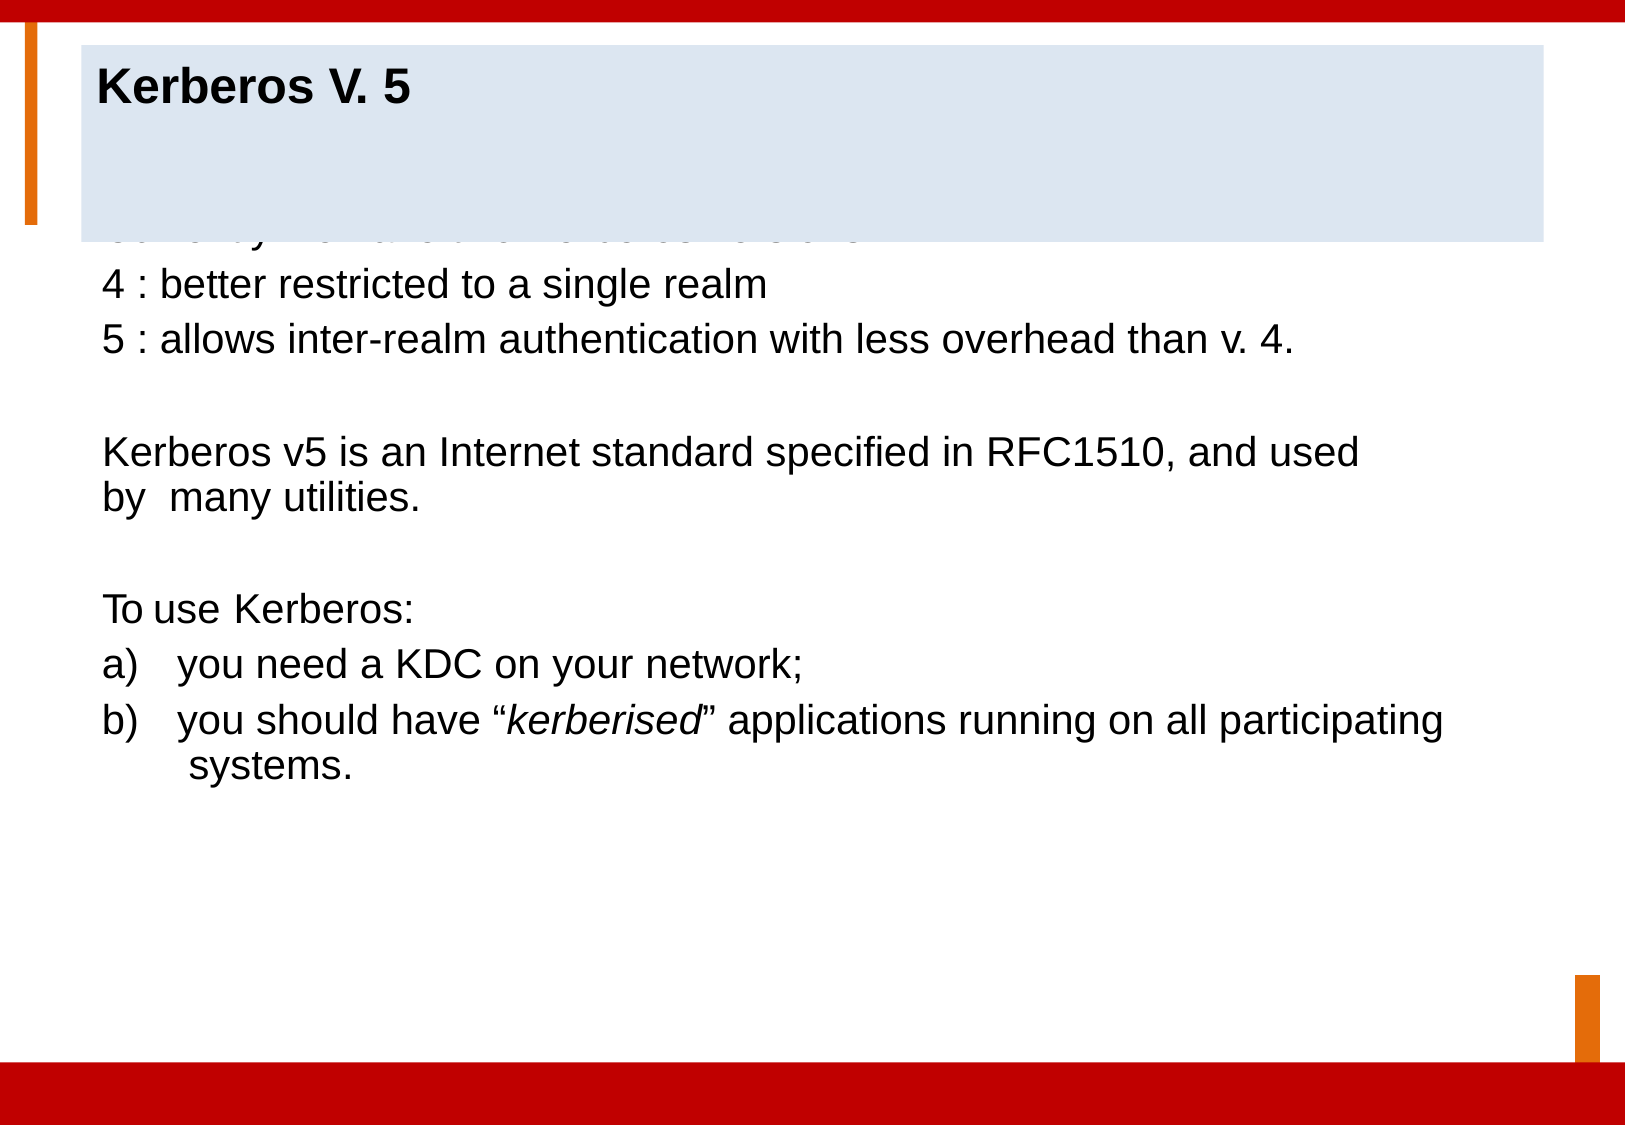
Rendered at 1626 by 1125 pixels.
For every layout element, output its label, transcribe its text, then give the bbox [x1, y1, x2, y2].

title Kerberos V. 5 [81, 45, 1544, 242]
text_box Currently we have two Kerberos versions: : better restricted to a single realm : allows inter-realm authentication with less overhead than v. 4. Kerberos v5 is an Internet standard specified in RFC1510, and used by many utilities. To use Kerberos: you need a KDC on your network; you should have “kerberised” applications running on all participating systems. [99, 242, 1447, 788]
